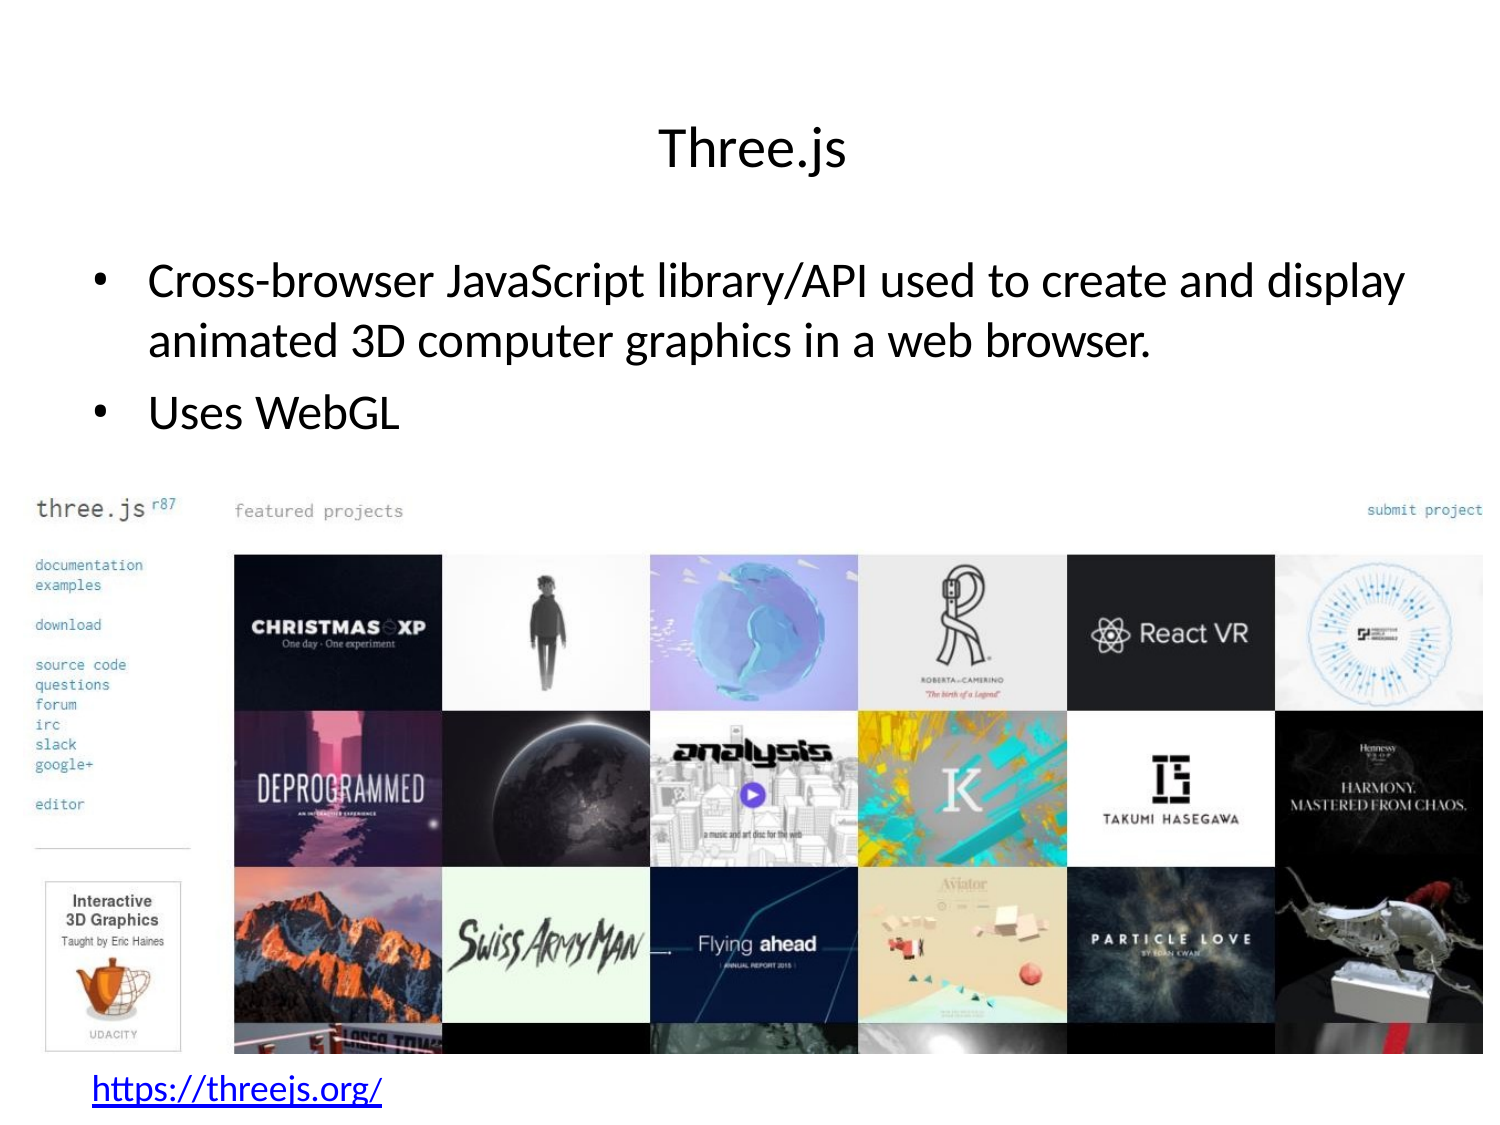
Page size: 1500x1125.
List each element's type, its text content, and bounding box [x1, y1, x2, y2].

picture [23, 496, 1483, 1054]
title Three.js [656, 107, 849, 298]
text_box Cross-browser JavaScript library/API used to create and display animated 3D computer graphics in a web browser. Uses WebGL [89, 245, 1419, 440]
text_box https://threejs.org/ [89, 1063, 390, 1109]
